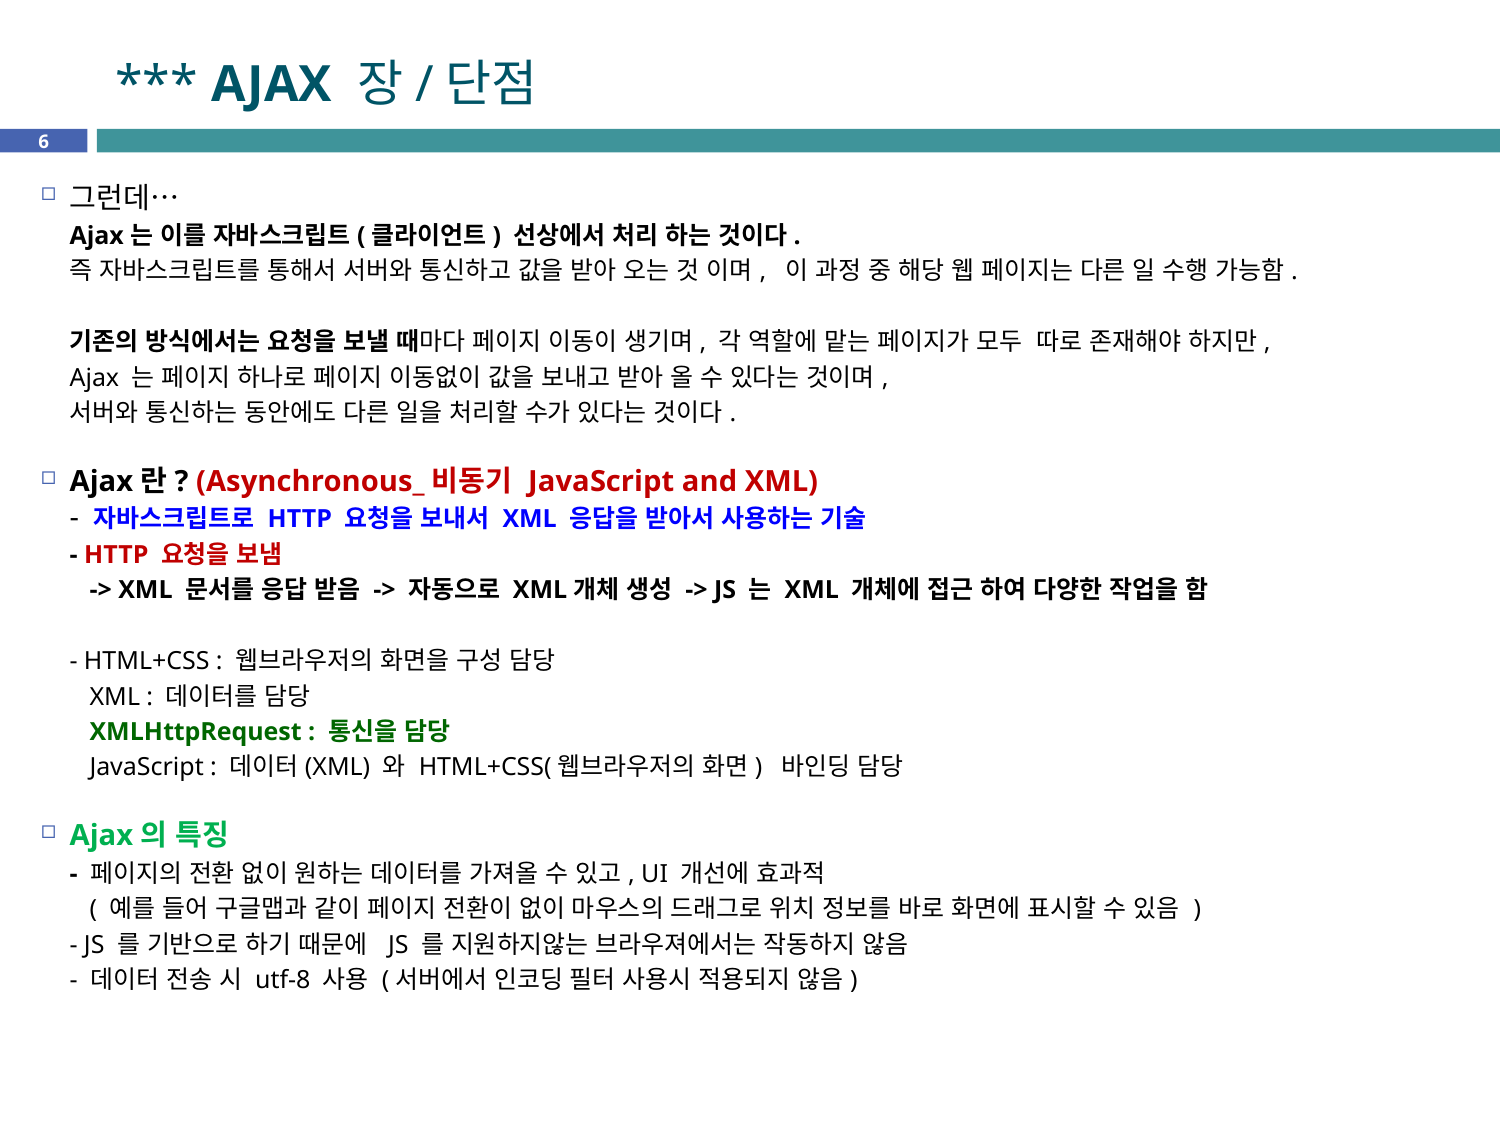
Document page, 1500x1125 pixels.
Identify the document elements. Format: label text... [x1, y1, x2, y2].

title *** AJAX 장/단점 [100, 37, 1438, 126]
slide_number 6 [0, 131, 88, 153]
list 그런데… Ajax는 이를 자바스크립트(클라이언트) 선상에서 처리 하는 것이다. 즉 자바스크립트를 통해서 서버와 통신하고 값을 받아 오는 것 이며, 이 과정 중 해당 웹 페이지는 다른 일 수행 가능함. 기존의 방식에서는 요청을 보낼 때마다 페이지 이동이 생기며, 각 역할에 맡는 페이지가 모두 따로 존재해야 하지만, Ajax 는 페이지 하나로 페이지 이동없이 값을 보내고 받아 올 수 있다는 것이며, 서버와 통신하는 동안에도 다른 일을 처리할 수가 있다는 것이다. Ajax란? (Asynchronous_비동기 JavaScript and XML) - 자바스크립트로 HTTP 요청을 보내서 XML 응답을 받아서 사용하는 기술 - HTTP 요청을 보냄 -> XML 문서를 응답 받음 -> 자동으로 XML개체 생성 -> JS 는 XML 개체에 접근 하여 다양한 작업을 함 - HTML+CSS : 웹브라우저의 화면을 구성 담당 XML : 데이터를 담당 XMLHttpRequest : 통신을 담당 JavaScript : 데이터(XML) 와 HTML+CSS(웹브라우저의 화면) 바인딩 담당 Ajax의 특징 - 페이지의 전환 없이 원하는 데이터를 가져올 수 있고, UI 개선에 효과적 ( 예를 들어 구글맵과 같이 페이지 전환이 없이 마우스의 드래그로 위치 정보를 바로 화면에 표시할 수 있음 ) - JS 를 기반으로 하기 때문에 JS 를 지원하지않는 브라우져에서는 작동하지 않음 - 데이터 전송 시 utf-8 사용 (서버에서 인코딩 필터 사용시 적용되지 않음) [25, 170, 1459, 1093]
